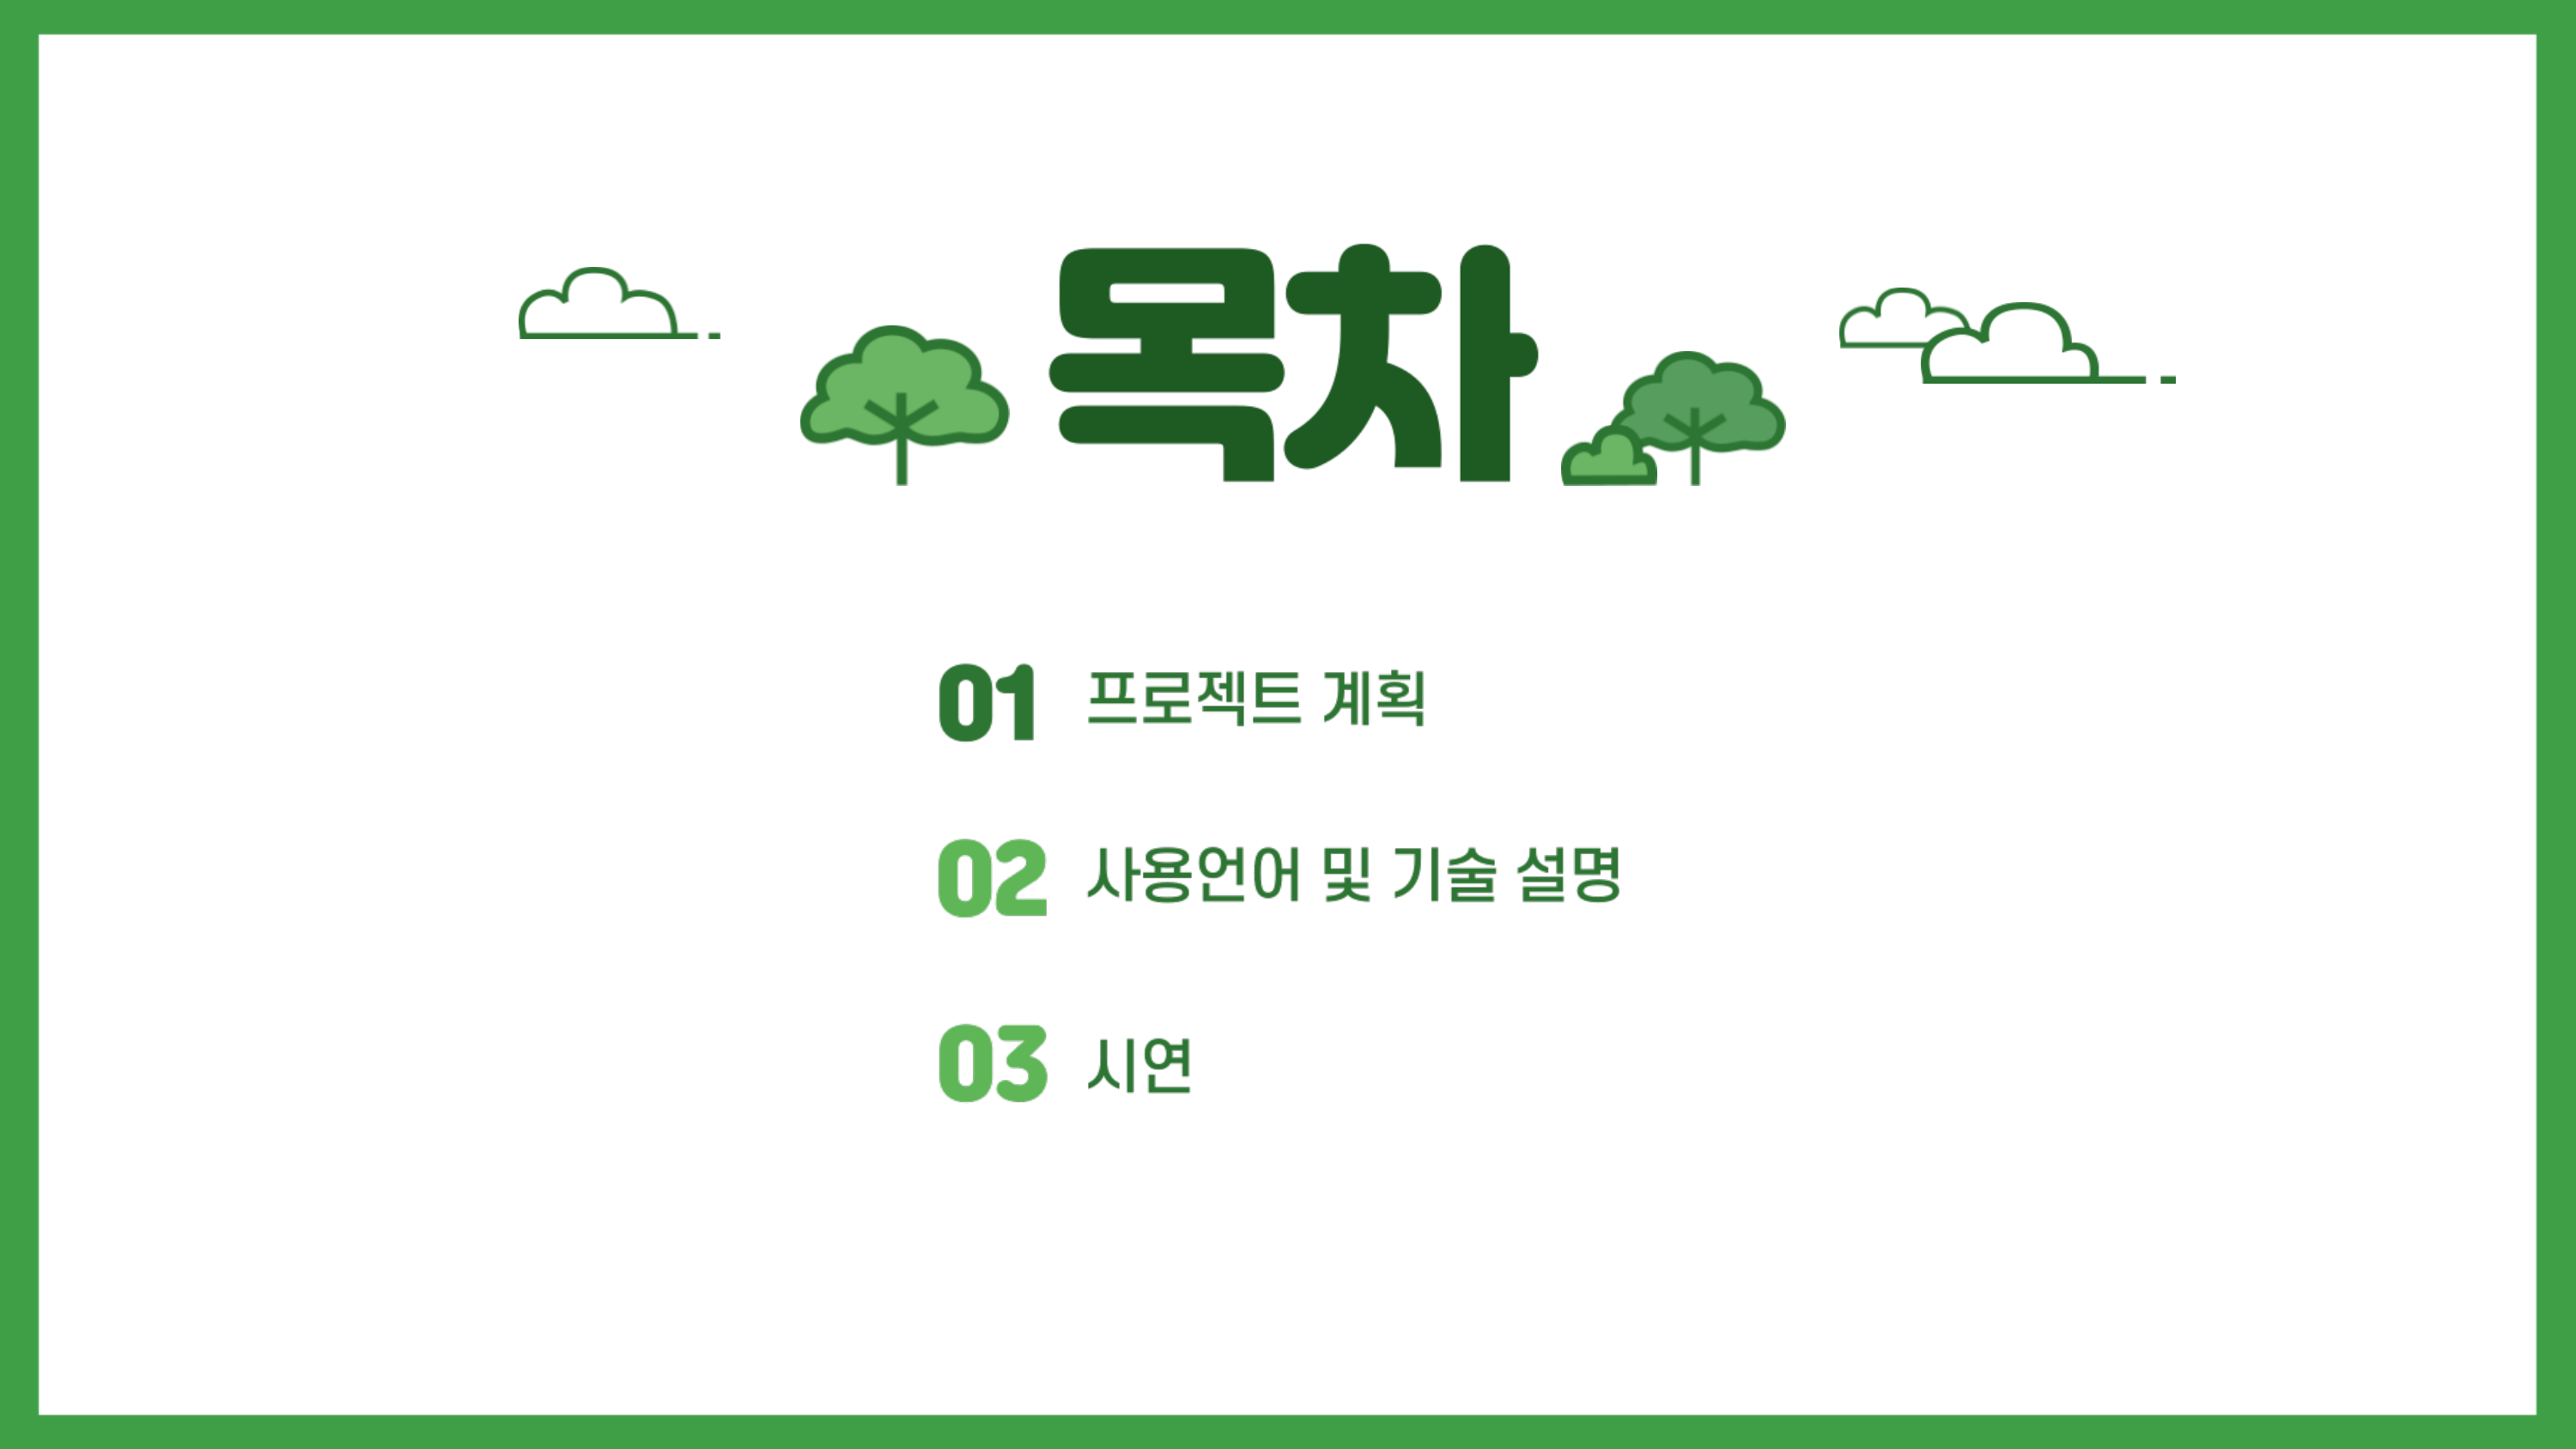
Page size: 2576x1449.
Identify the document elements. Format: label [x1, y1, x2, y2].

text_box [1921, 302, 2176, 384]
text_box [519, 267, 720, 339]
text_box [1561, 424, 1657, 486]
text_box [1652, 351, 1787, 486]
picture [966, 153, 1647, 607]
picture [920, 800, 1663, 970]
text_box [0, 0, 2576, 1449]
text_box [1838, 288, 2008, 349]
text_box [799, 325, 962, 486]
picture [922, 985, 1231, 1155]
picture [922, 625, 1464, 795]
